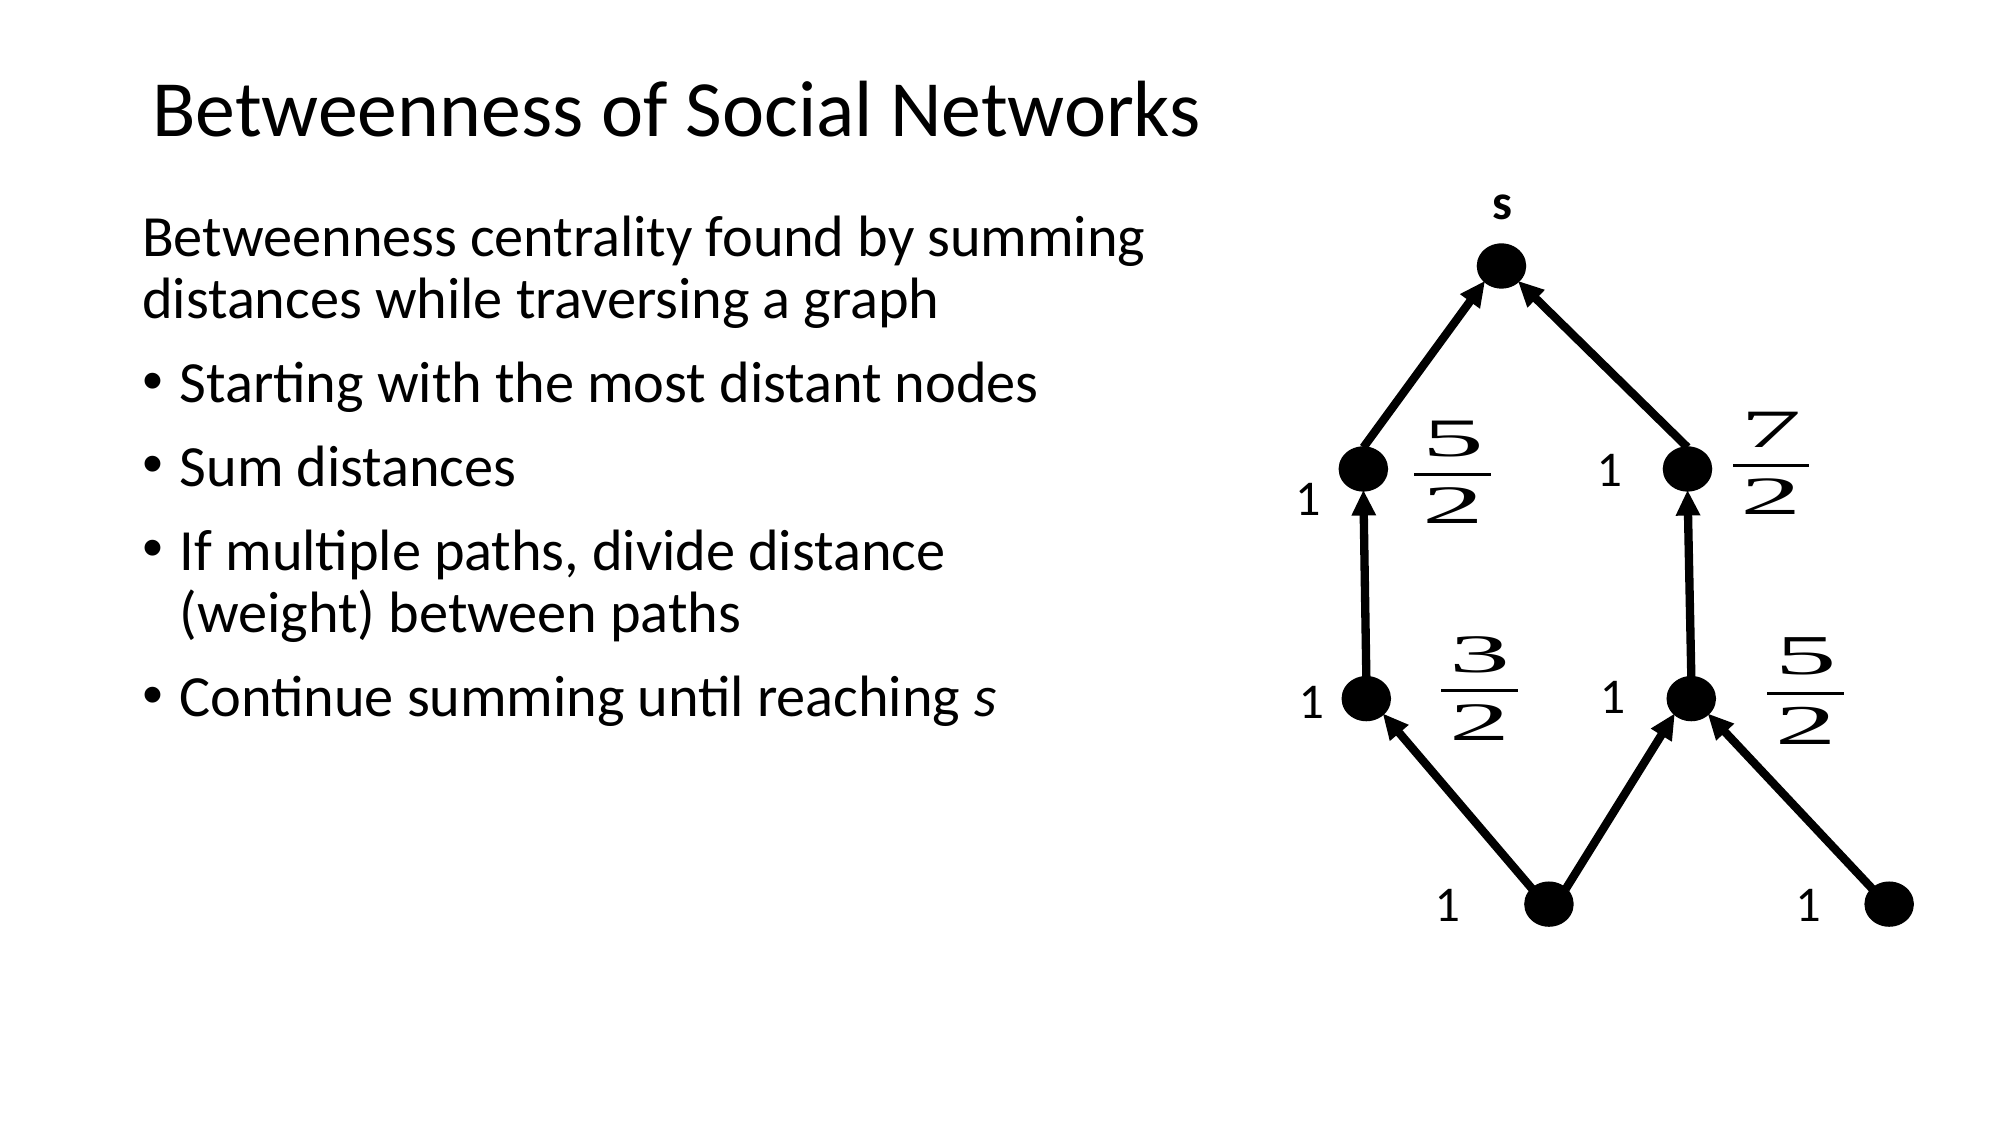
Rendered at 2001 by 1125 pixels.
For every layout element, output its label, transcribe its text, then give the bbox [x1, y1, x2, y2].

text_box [1363, 281, 1485, 448]
text_box s [1457, 161, 1547, 237]
text_box 1 [1763, 889, 1853, 940]
text_box 1 [1564, 448, 1654, 504]
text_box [1363, 490, 1367, 678]
text_box [1476, 243, 1527, 289]
title Betweenness of Social Networks [137, 59, 1863, 162]
text_box 1 [1263, 458, 1353, 534]
text_box 1 [1402, 889, 1492, 940]
text_box 1 [1266, 660, 1356, 736]
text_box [1708, 713, 1873, 889]
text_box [1383, 713, 1533, 889]
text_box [1565, 713, 1675, 889]
text_box [1341, 446, 1389, 492]
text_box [1518, 281, 1688, 448]
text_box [1687, 490, 1692, 678]
text_box [1666, 676, 1717, 722]
text_box [1662, 446, 1713, 492]
list Betweenness centrality found by summing distances while traversing a graph Starting with the most distant nodes Sum distances If multiple paths, divide distance (weight) between paths Continue summing until reaching s [127, 198, 1165, 1092]
text_box [1356, 676, 1392, 722]
text_box [1524, 881, 1574, 927]
text_box [1864, 881, 1914, 927]
text_box 1 [1567, 655, 1657, 713]
